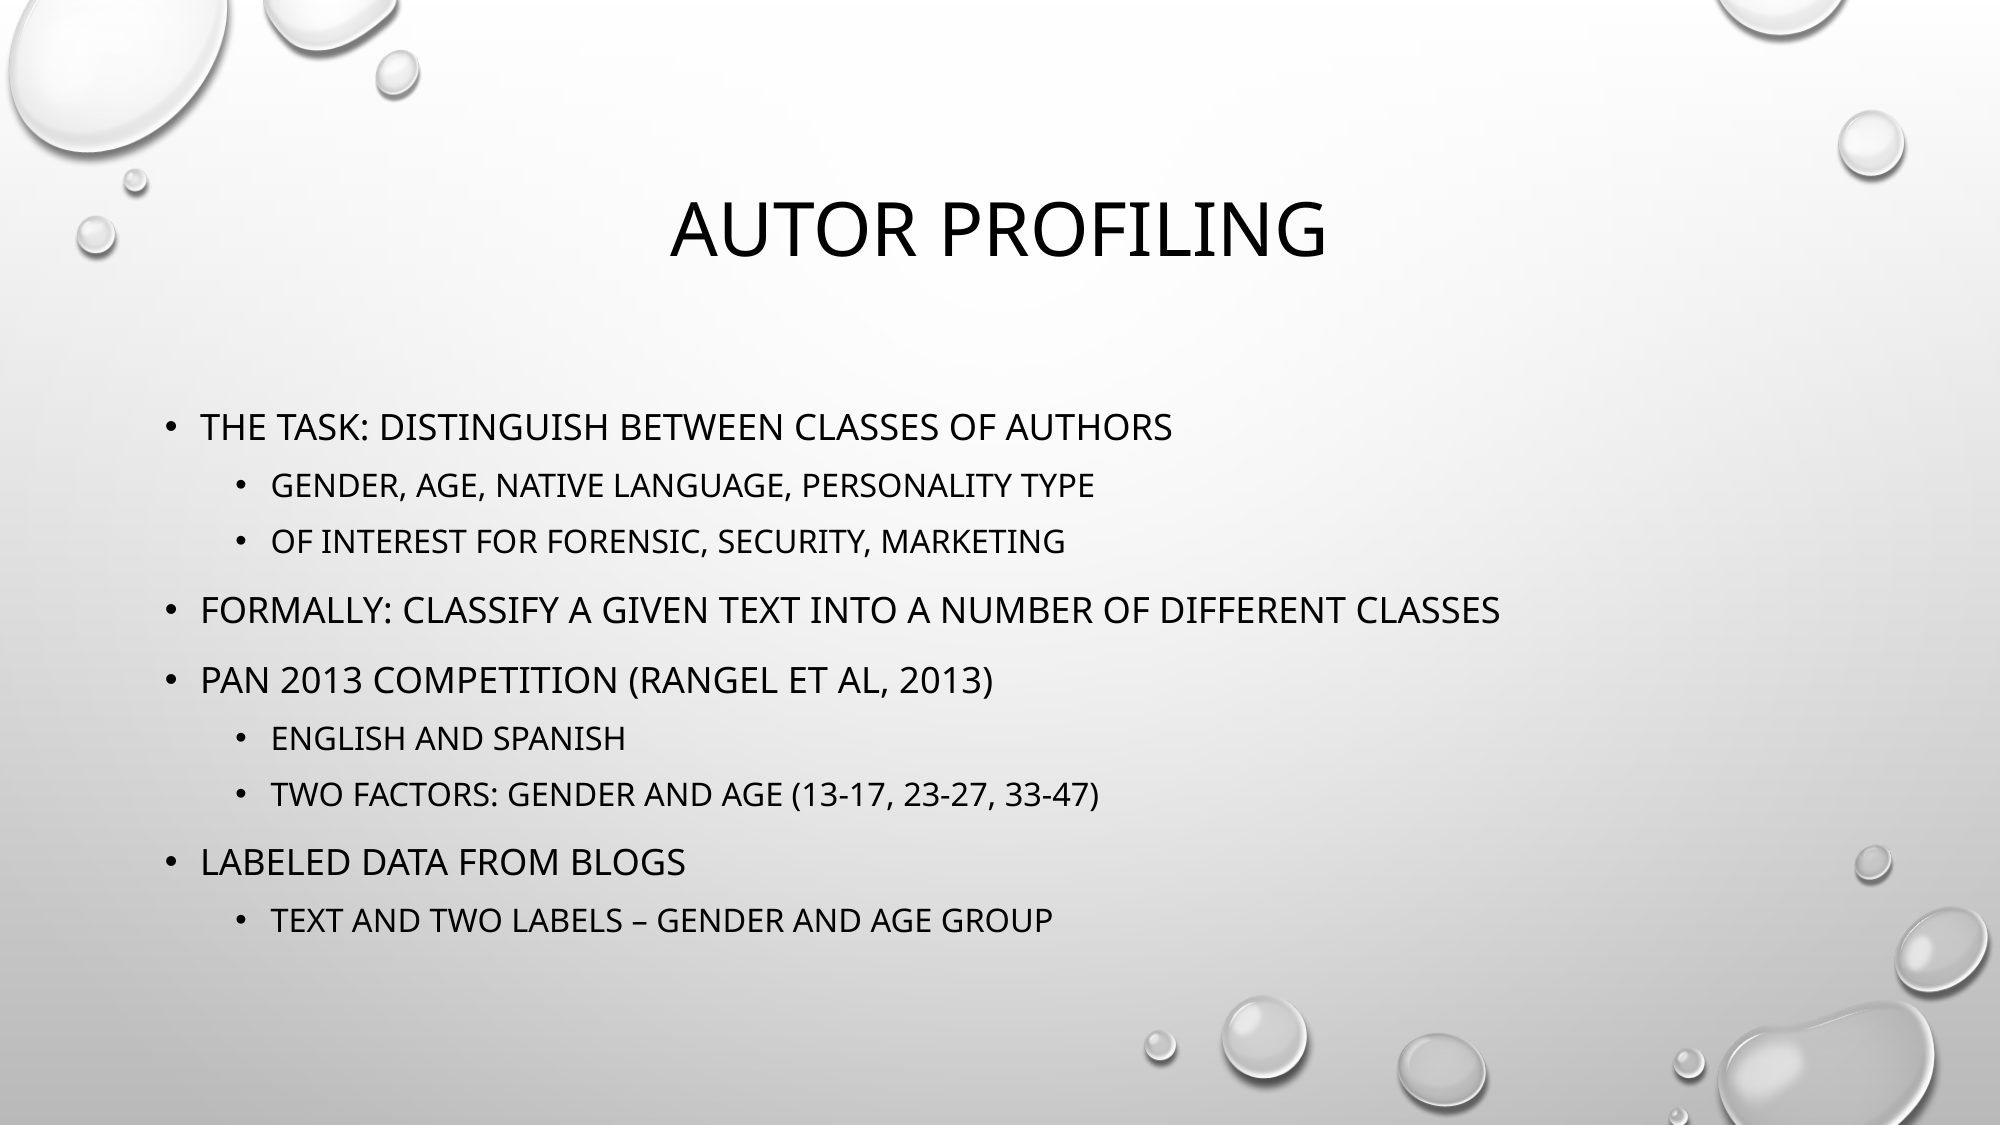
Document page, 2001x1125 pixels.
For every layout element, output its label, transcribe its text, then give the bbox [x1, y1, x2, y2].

title Autor profiling [149, 101, 1851, 364]
picture [0, 0, 2000, 1125]
list The task: distinguish between classes of authors Gender, age, native language, personality type Of interest for Forensic, security, marketing Formally: classify a given text into a number of different classes PAN 2013 competition (Rangel et al, 2013) English and Spanish Two factors: Gender and Age (13-17, 23-27, 33-47) Labeled data from blogs Text and two labels – gender and age group [149, 388, 1850, 950]
